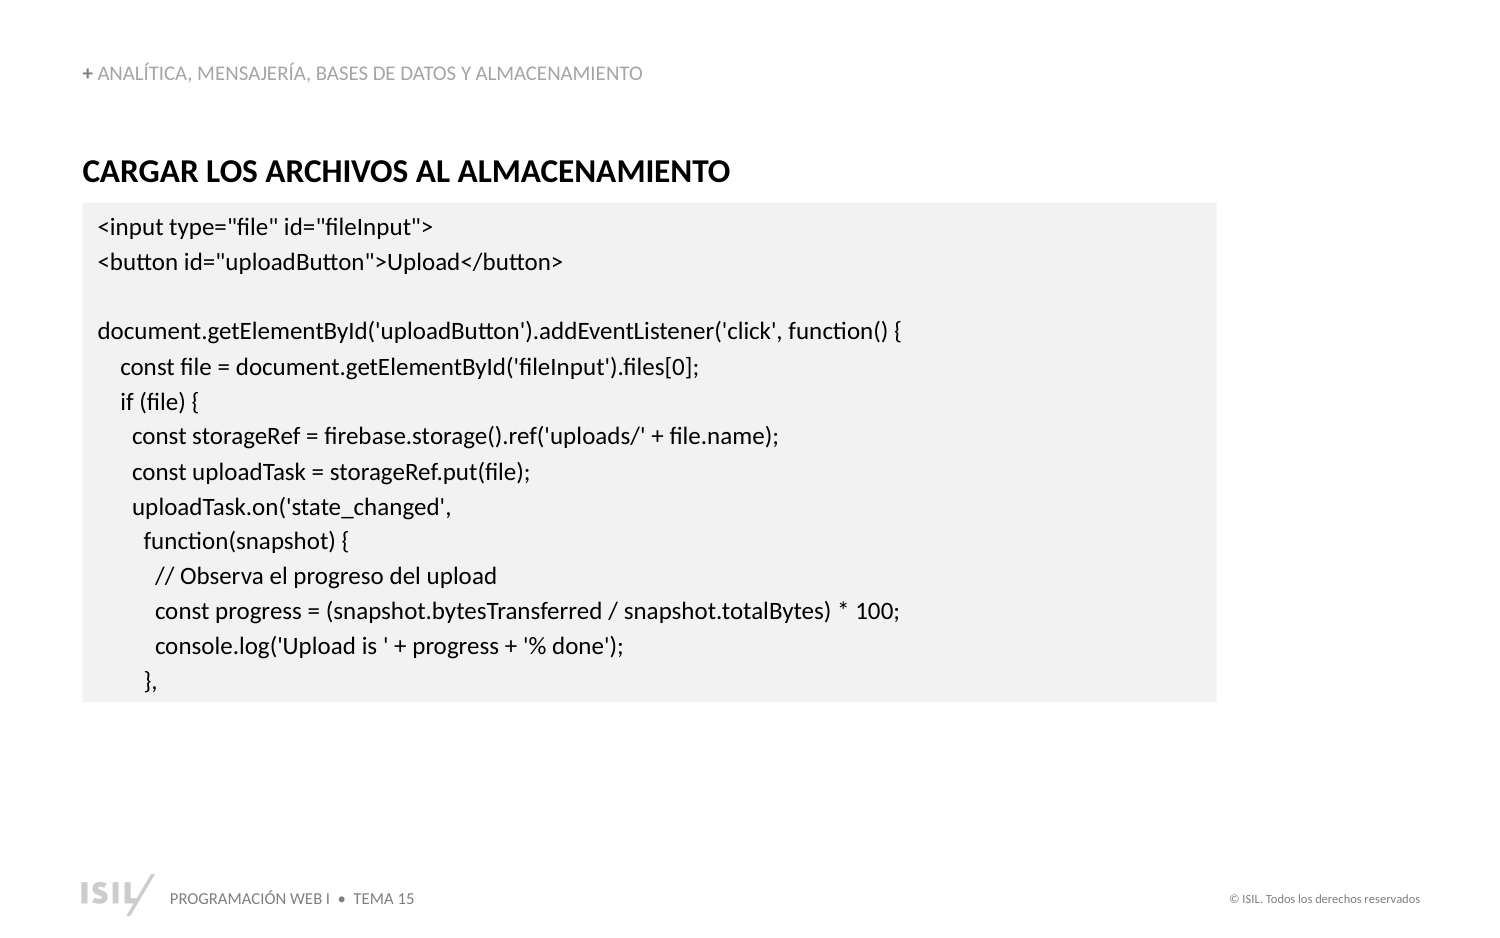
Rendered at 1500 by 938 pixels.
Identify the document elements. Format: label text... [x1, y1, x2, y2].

text_box CARGAR LOS ARCHIVOS AL ALMACENAMIENTO [82, 149, 833, 190]
text_box + ANALÍTICA, MENSAJERÍA, BASES DE DATOS Y ALMACENAMIENTO [82, 61, 805, 85]
text_box <input type="file" id="fileInput"> <button id="uploadButton">Upload</button> document.getElementById('uploadButton').addEventListener('click', function() { const file = document.getElementById('fileInput').files[0]; if (file) { const storageRef = firebase.storage().ref('uploads/' + file.name); const uploadTask = storageRef.put(file); uploadTask.on('state_changed', function(snapshot) { // Observa el progreso del upload const progress = (snapshot.bytesTransferred / snapshot.totalBytes) * 100; console.log('Upload is ' + progress + '% done'); }, [82, 202, 1217, 703]
